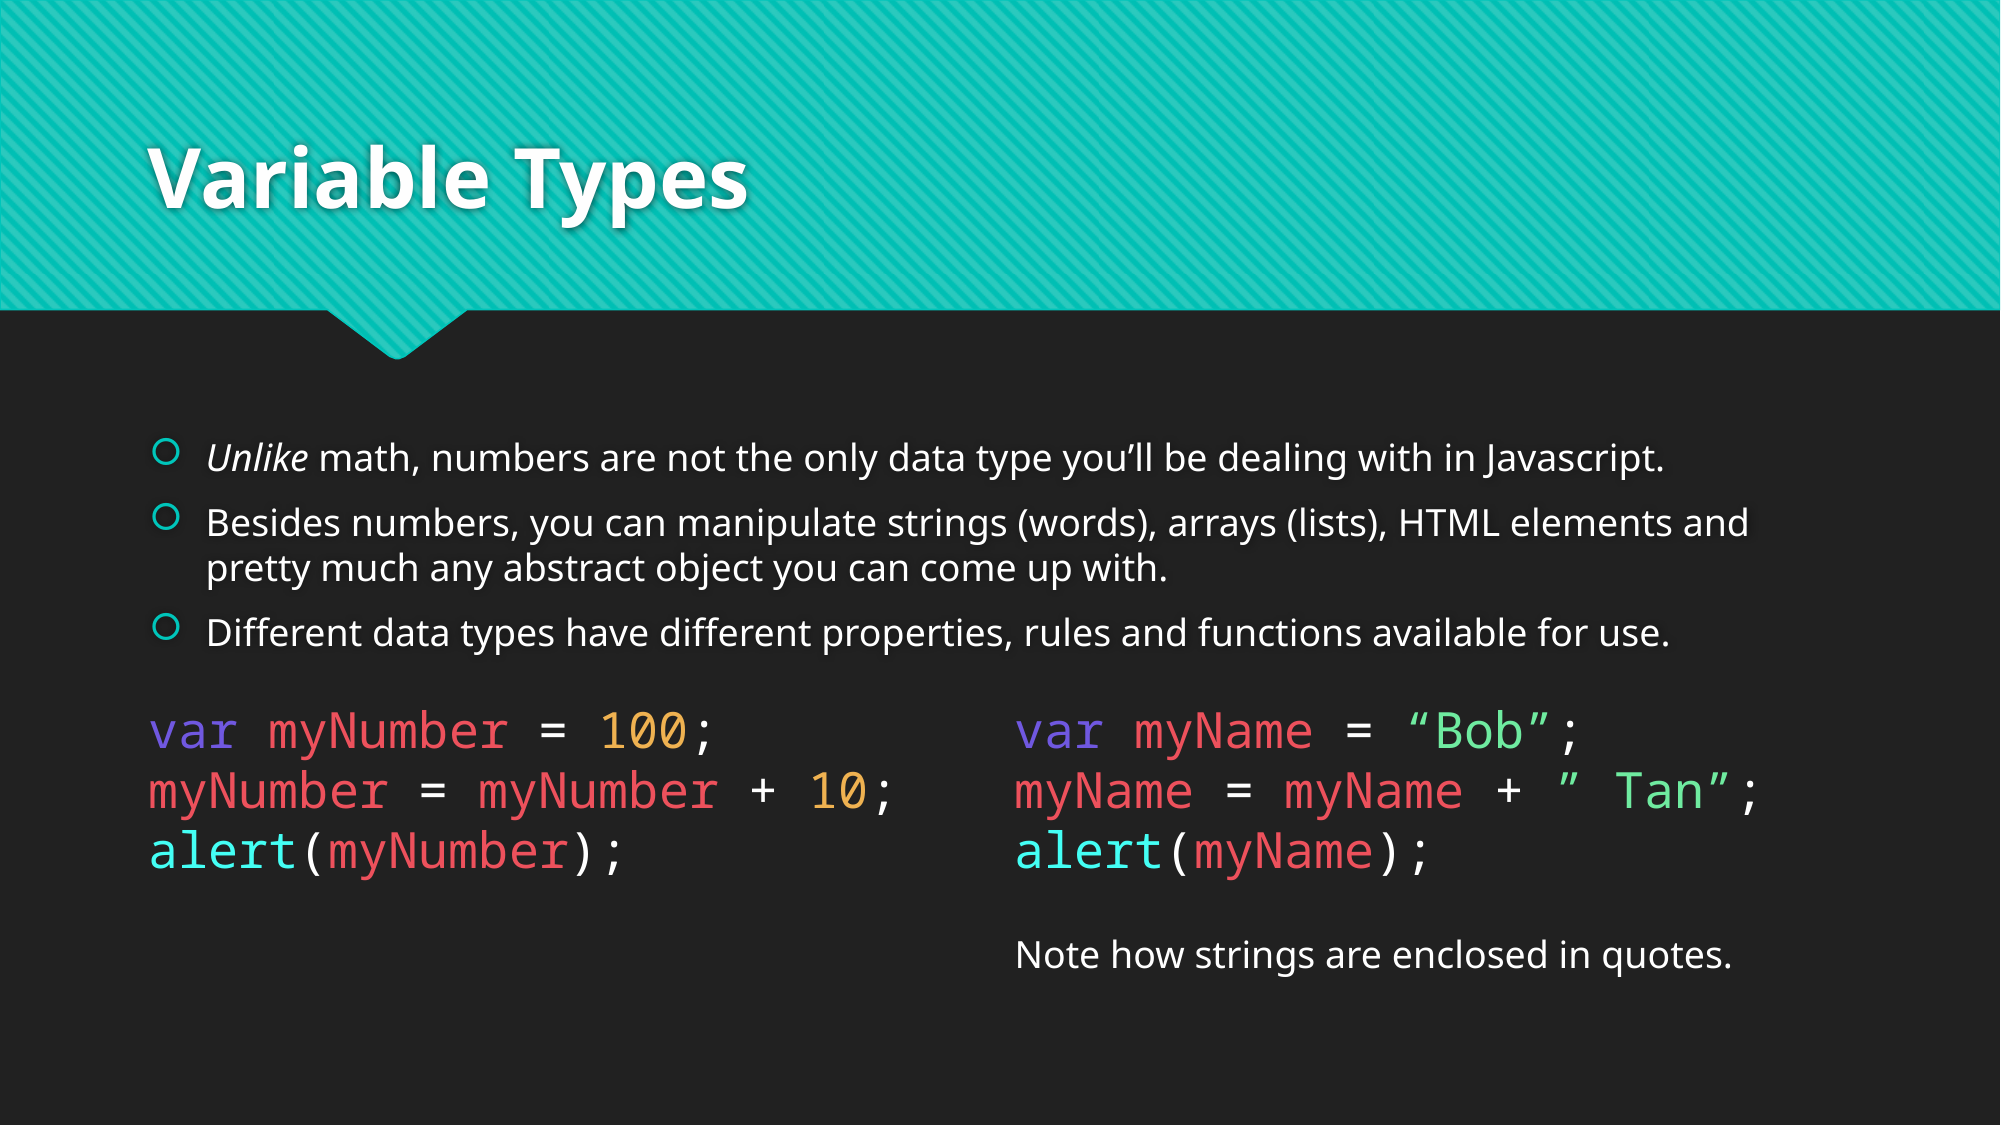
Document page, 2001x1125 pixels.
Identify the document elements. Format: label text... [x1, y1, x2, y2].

list Unlike math, numbers are not the only data type you’ll be dealing with in Javascript. Besides numbers, you can manipulate strings (words), arrays (lists), HTML elements and pretty much any abstract object you can come up with. Different data types have different properties, rules and functions available for use. [134, 364, 1866, 725]
text_box var myNumber = 100; myNumber = myNumber + 10; alert(myNumber); [134, 691, 932, 887]
text_box var myName = “Bob”; myName = myName + ” Tan”; alert(myName); [999, 691, 1950, 887]
text_box Note how strings are enclosed in quotes. [999, 923, 1752, 984]
title Variable Types [132, 73, 1868, 233]
